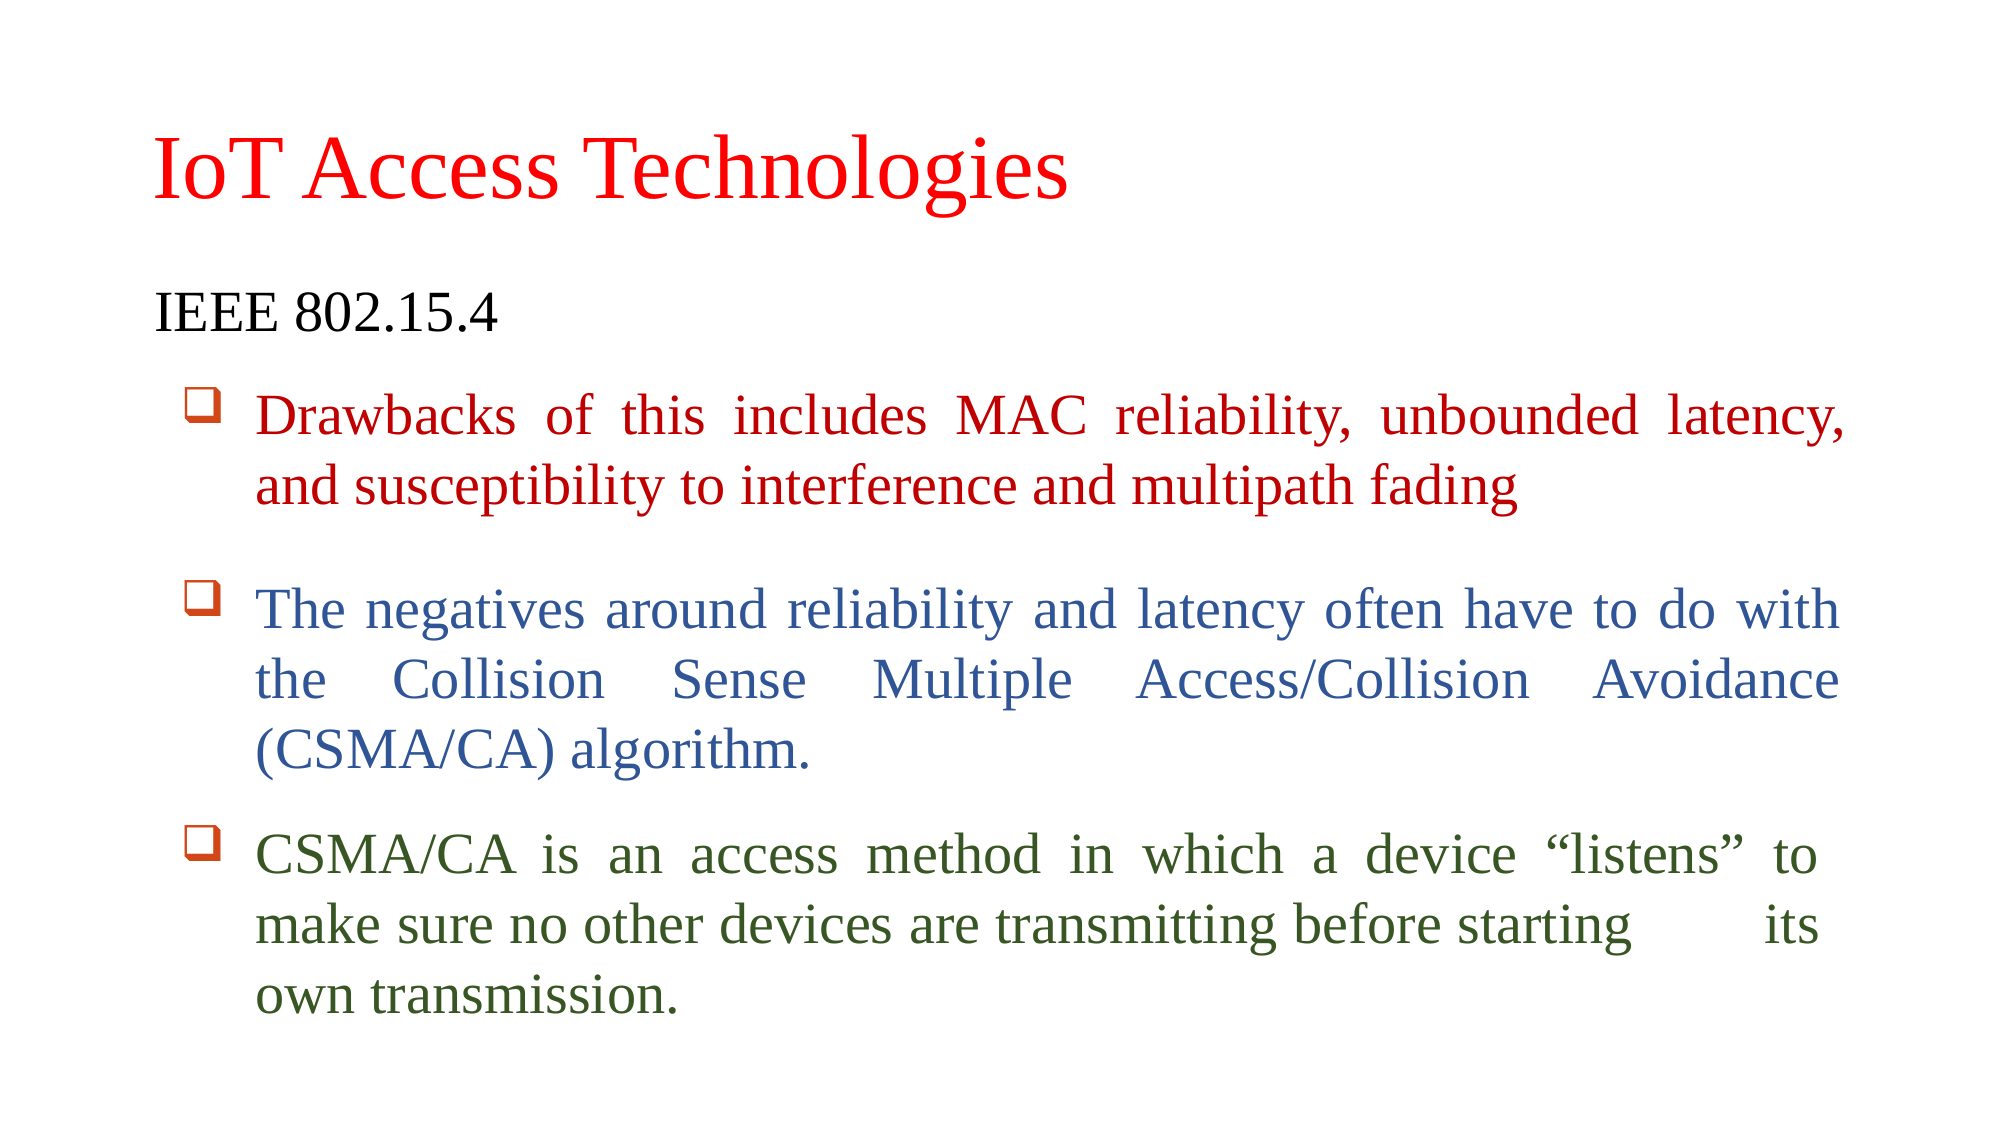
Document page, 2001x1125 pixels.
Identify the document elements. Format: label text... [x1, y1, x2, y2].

text_box IEEE 802.15.4 [137, 265, 674, 351]
text_box CSMA/CA is an access method in which a device “listens” to make sure no other devices are transmitting before starting its own transmission. [163, 807, 1863, 1032]
text_box The negatives around reliability and latency often have to do with the Collision Sense Multiple Access/Collision Avoidance (CSMA/CA) algorithm. [163, 562, 1863, 788]
text_box Drawbacks of this includes MAC reliability, unbounded latency, and susceptibility to interference and multipath fading [163, 369, 1863, 545]
title IoT Access Technologies [137, 59, 1863, 278]
